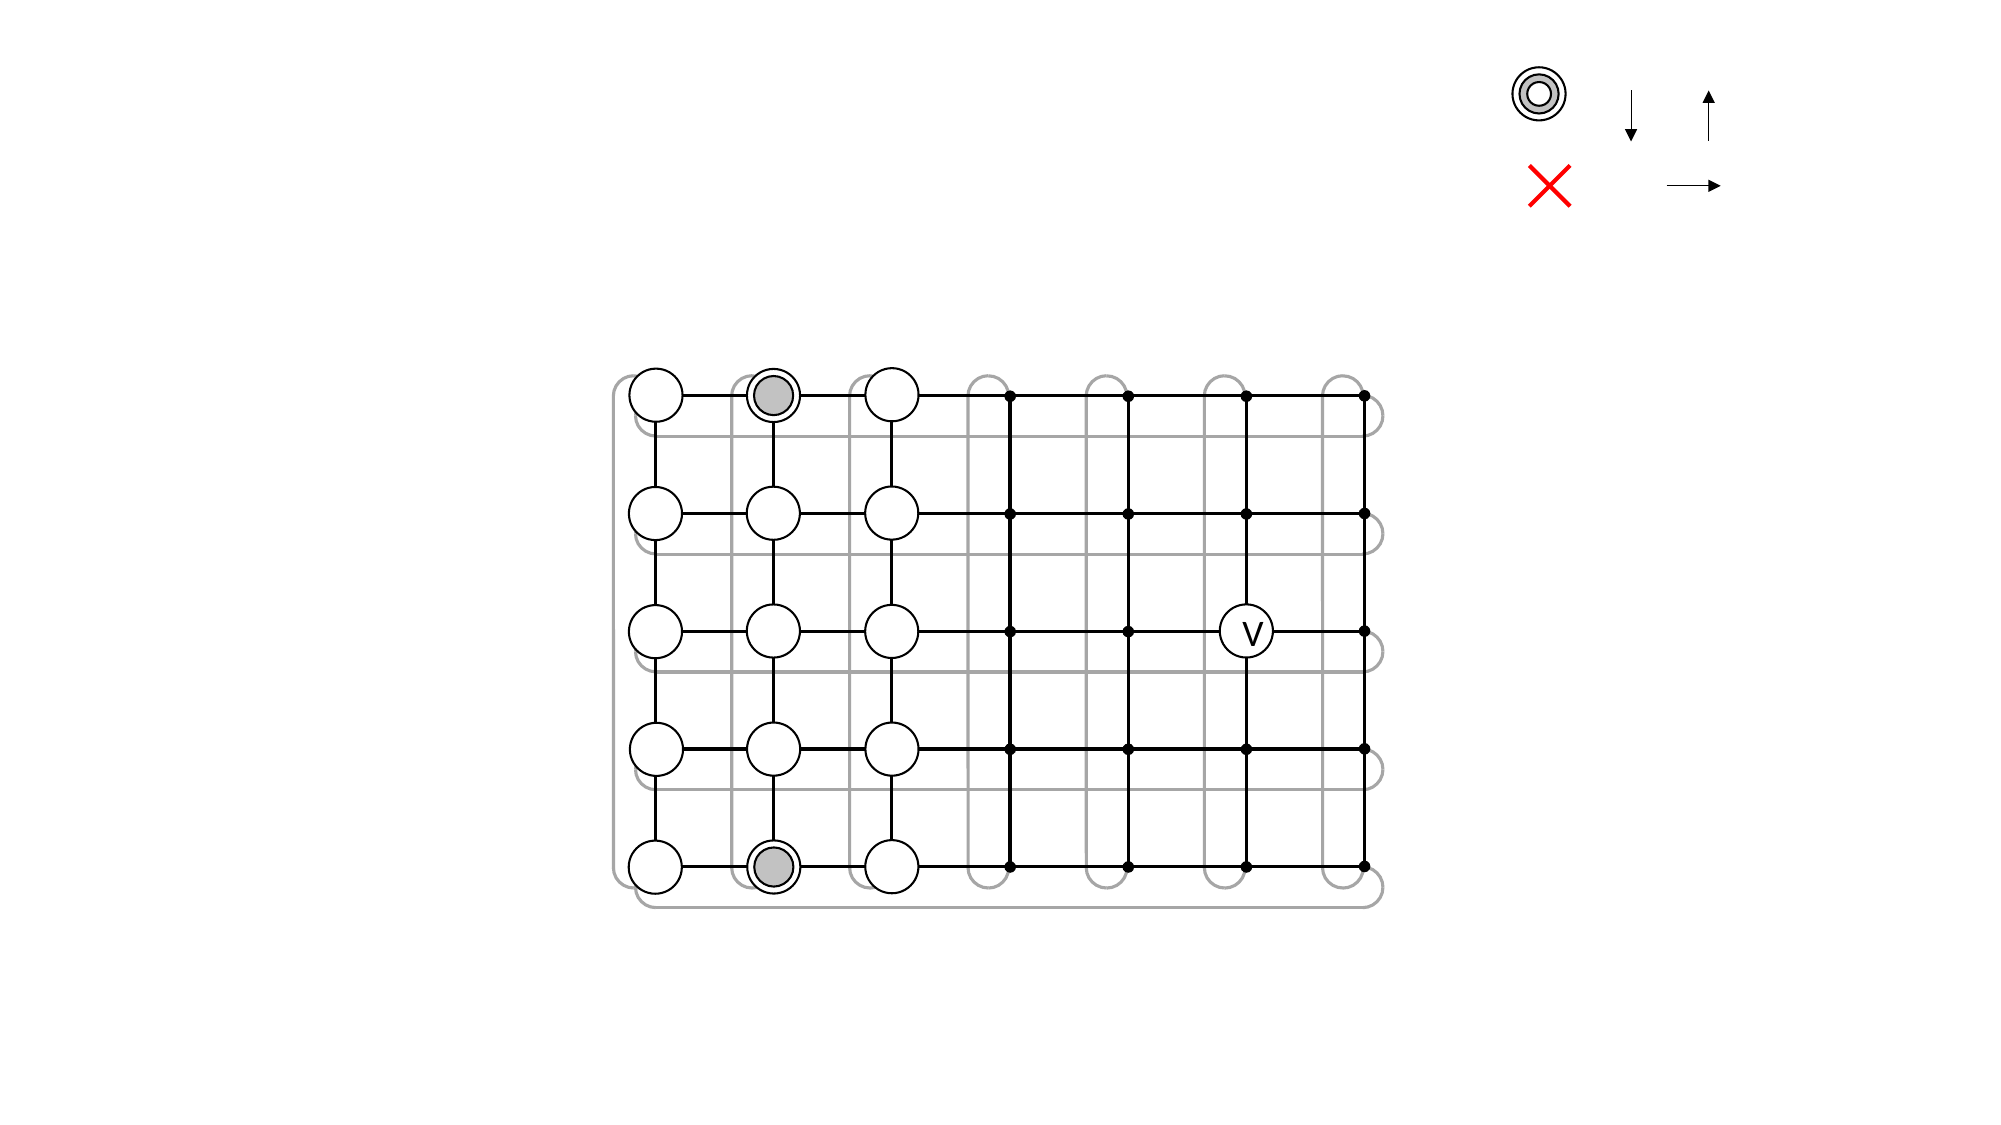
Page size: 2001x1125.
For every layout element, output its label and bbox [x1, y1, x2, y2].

text_box [1529, 165, 1571, 207]
text_box [613, 375, 1384, 908]
text_box [747, 840, 801, 894]
text_box [746, 368, 801, 423]
text_box [1512, 67, 1566, 121]
text_box [637, 367, 675, 375]
text_box [872, 367, 912, 375]
